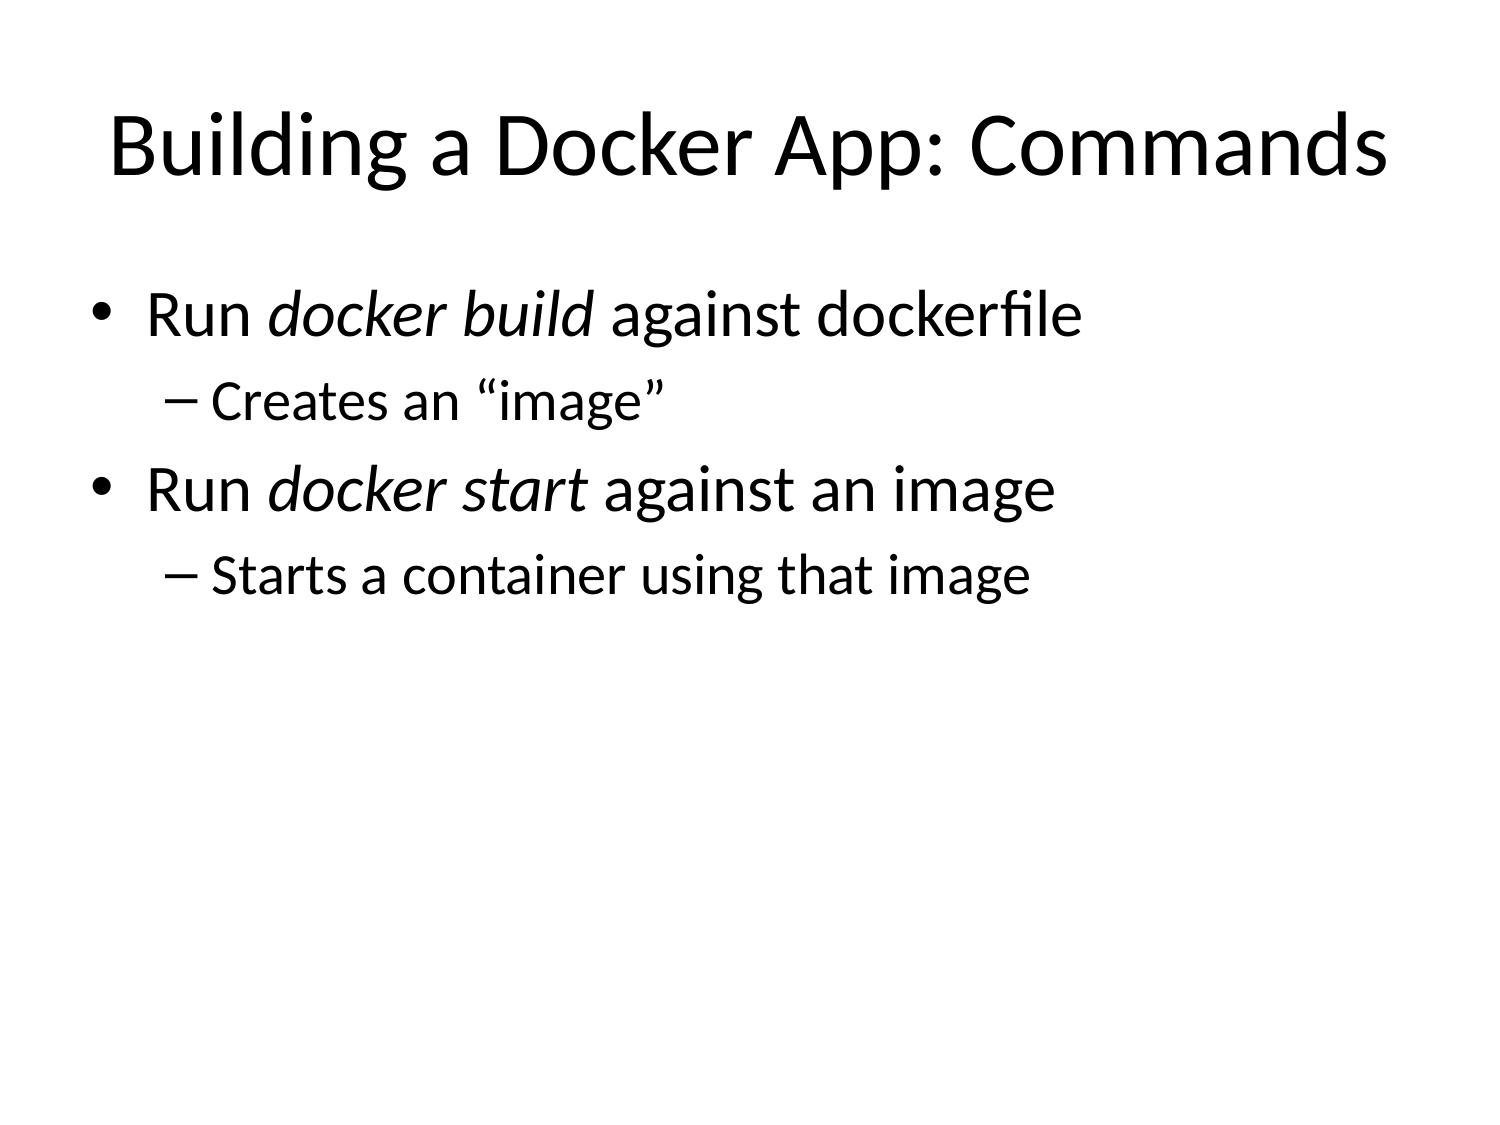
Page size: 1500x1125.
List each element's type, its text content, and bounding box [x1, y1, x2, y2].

title Building a Docker App: Commands [75, 45, 1425, 233]
list Run docker build against dockerfile Creates an “image” Run docker start against an image Starts a container using that image [75, 262, 1425, 1005]
